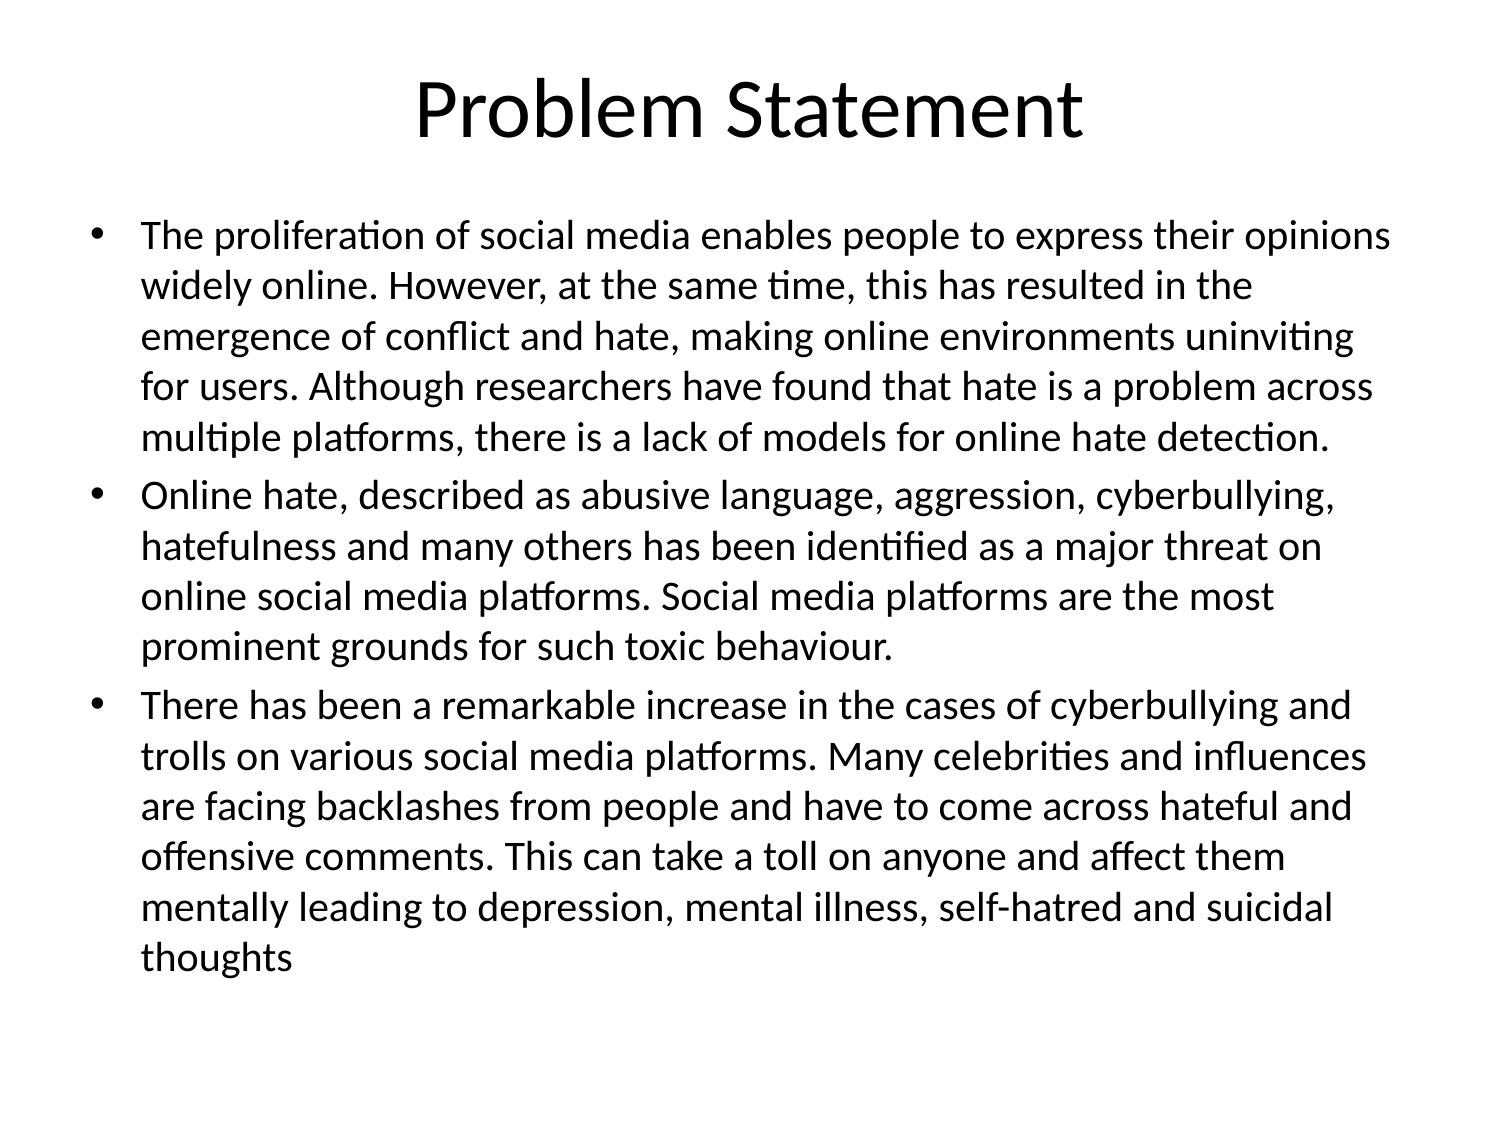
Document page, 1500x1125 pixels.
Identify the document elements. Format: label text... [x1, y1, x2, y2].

list The proliferation of social media enables people to express their opinions widely online. However, at the same time, this has resulted in the emergence of conflict and hate, making online environments uninviting for users. Although researchers have found that hate is a problem across multiple platforms, there is a lack of models for online hate detection. Online hate, described as abusive language, aggression, cyberbullying, hatefulness and many others has been identified as a major threat on online social media platforms. Social media platforms are the most prominent grounds for such toxic behaviour. There has been a remarkable increase in the cases of cyberbullying and trolls on various social media platforms. Many celebrities and influences are facing backlashes from people and have to come across hateful and offensive comments. This can take a toll on anyone and affect them mentally leading to depression, mental illness, self-hatred and suicidal thoughts [75, 200, 1425, 1005]
title Problem Statement [75, 45, 1425, 163]
